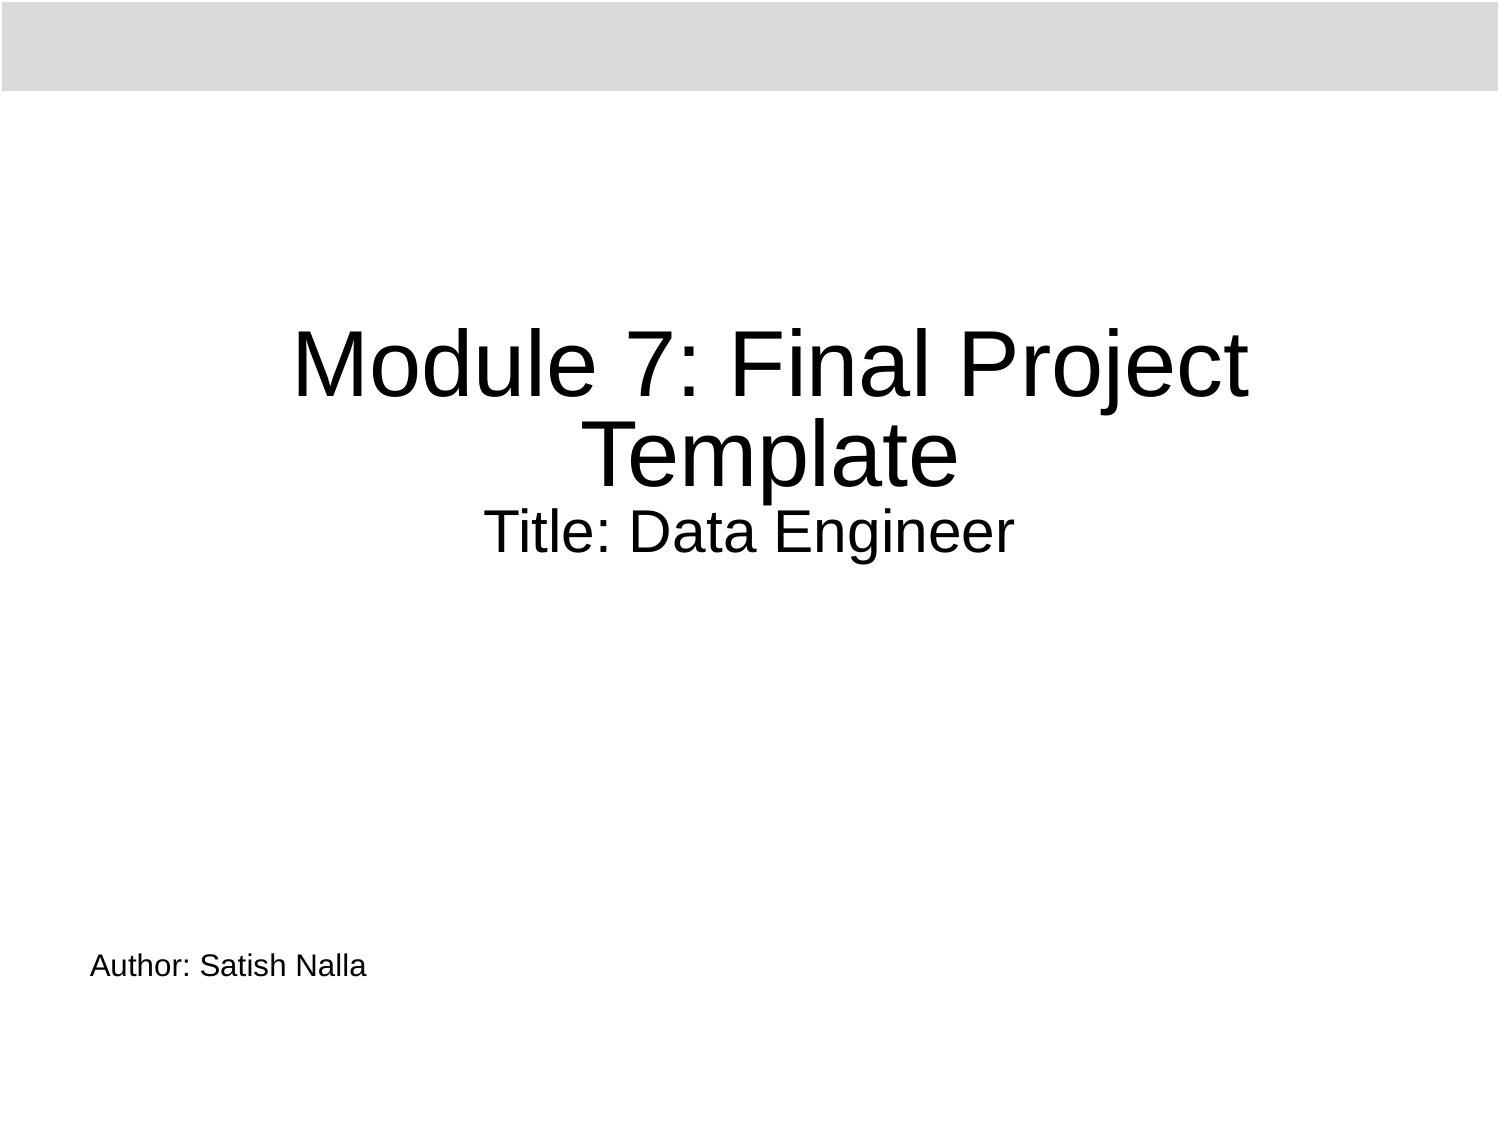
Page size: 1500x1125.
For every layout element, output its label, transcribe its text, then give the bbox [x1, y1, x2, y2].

title Title: Data Engineer [112, 181, 1388, 574]
text_box Author: Satish Nalla [82, 941, 1361, 991]
